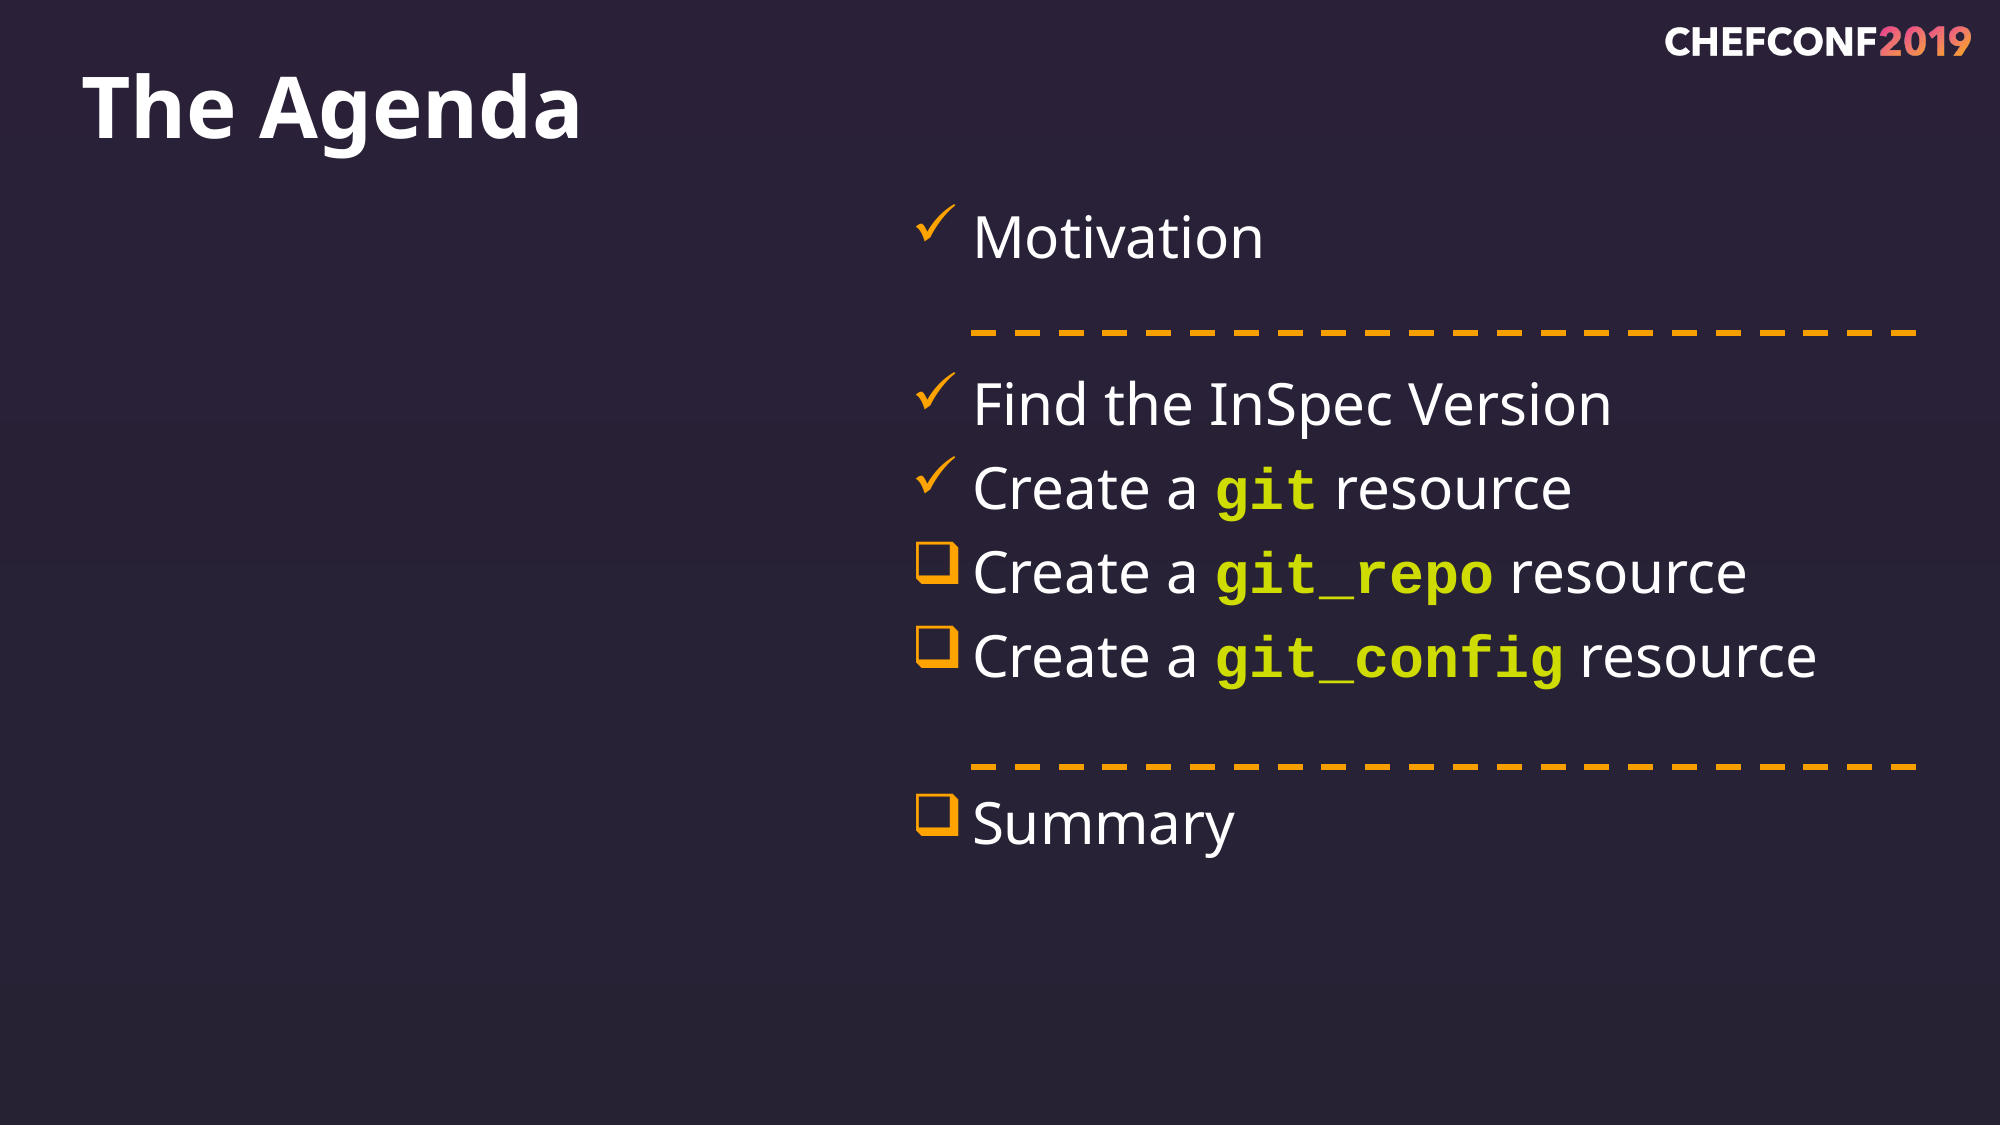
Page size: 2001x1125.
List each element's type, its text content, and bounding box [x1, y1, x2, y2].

picture [1665, 26, 1971, 56]
title The Agenda [66, 59, 1934, 163]
list Motivation Find the InSpec Version Create a git resource Create a git_repo resource Create a git_config resource Summary [882, 192, 1934, 1014]
